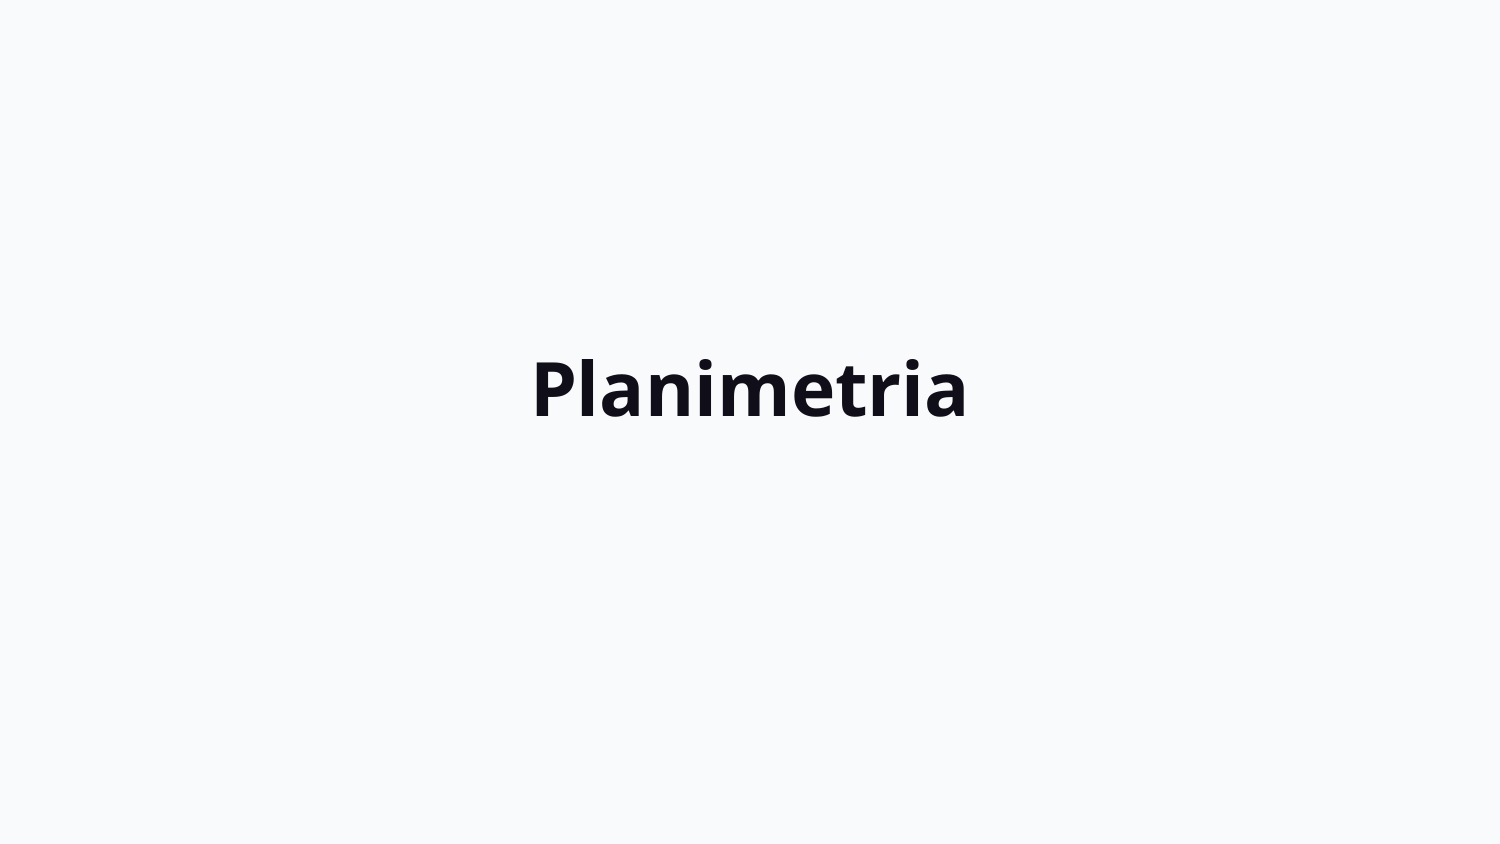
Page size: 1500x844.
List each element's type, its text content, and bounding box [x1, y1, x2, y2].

title Planimetria [81, 242, 1419, 530]
